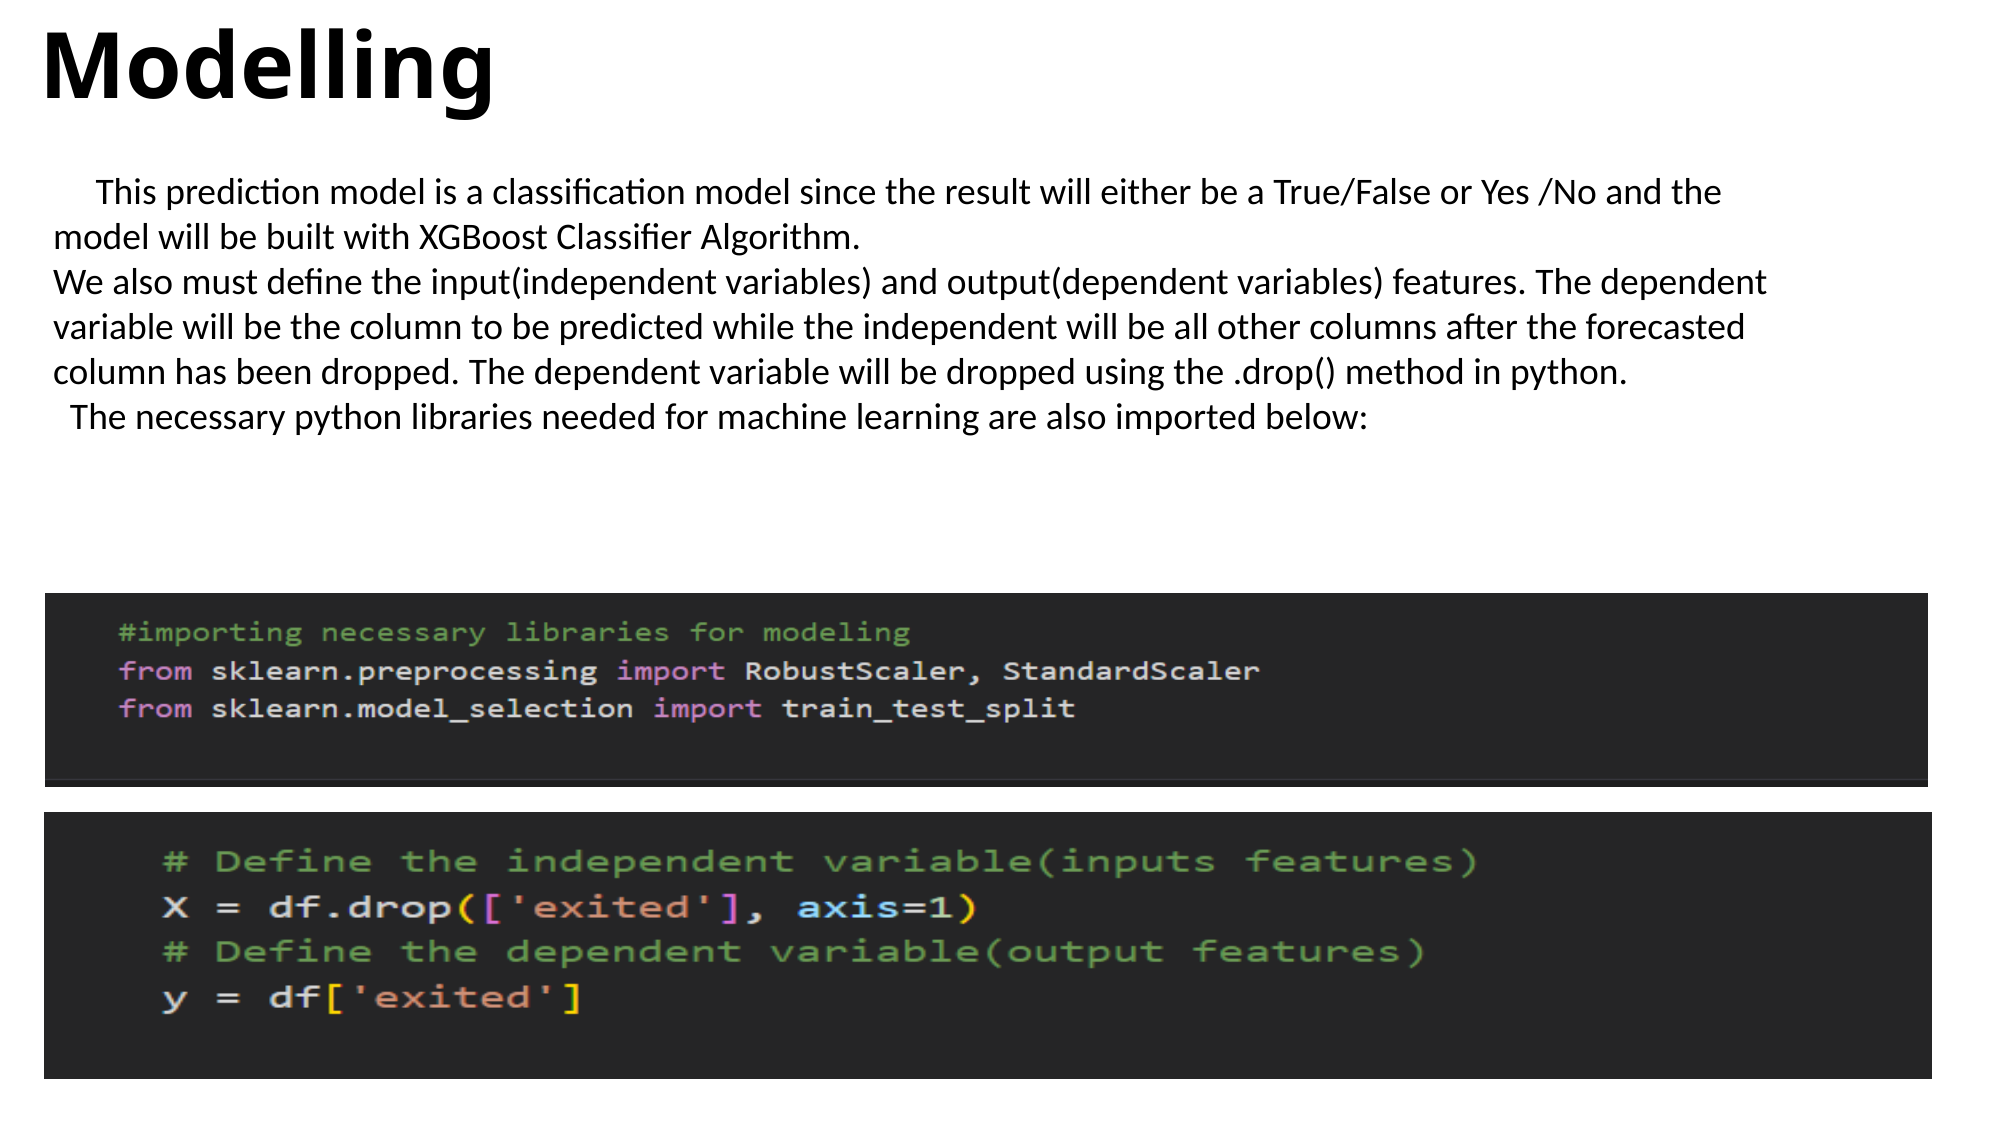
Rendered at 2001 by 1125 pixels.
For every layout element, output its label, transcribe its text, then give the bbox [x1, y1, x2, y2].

text_box Modelling [24, 0, 1855, 125]
text_box This prediction model is a classification model since the result will either be a True/False or Yes /No and the model will be built with XGBoost Classifier Algorithm. We also must define the input(independent variables) and output(dependent variables) features. The dependent variable will be the column to be predicted while the independent will be all other columns after the forecasted column has been dropped. The dependent variable will be dropped using the .drop() method in python. The necessary python libraries needed for machine learning are also imported below: [38, 159, 1797, 445]
picture [44, 593, 1928, 787]
picture [44, 812, 1932, 1079]
